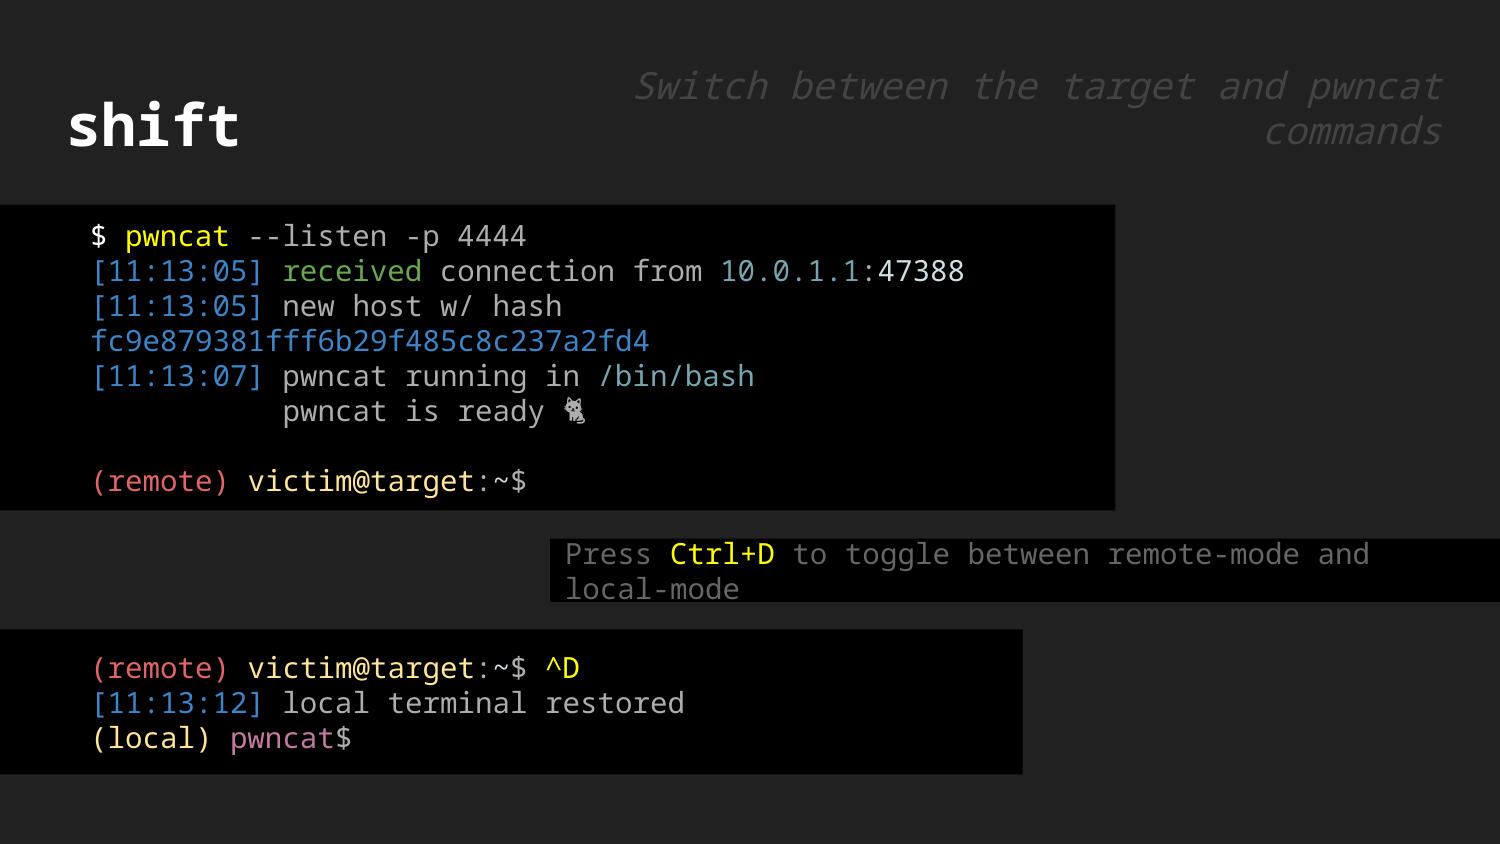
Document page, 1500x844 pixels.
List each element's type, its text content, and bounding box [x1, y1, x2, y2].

list (remote) victim@target:~$ ^D [11:13:12] local terminal restored (local) pwncat$ [0, 629, 1023, 775]
title Switch between the target and pwncat commands [487, 72, 1457, 167]
title shift [51, 72, 487, 167]
list Press Ctrl+D to toggle between remote-mode and local-mode [550, 538, 1500, 602]
list $ pwncat --listen -p 4444 [11:13:05] received connection from 10.0.1.1:47388 [11:13:05] new host w/ hash fc9e879381fff6b29f485c8c237a2fd4 [11:13:07] pwncat running in /bin/bash pwncat is ready 🐈 (remote) victim@target:~$ [0, 204, 1116, 511]
